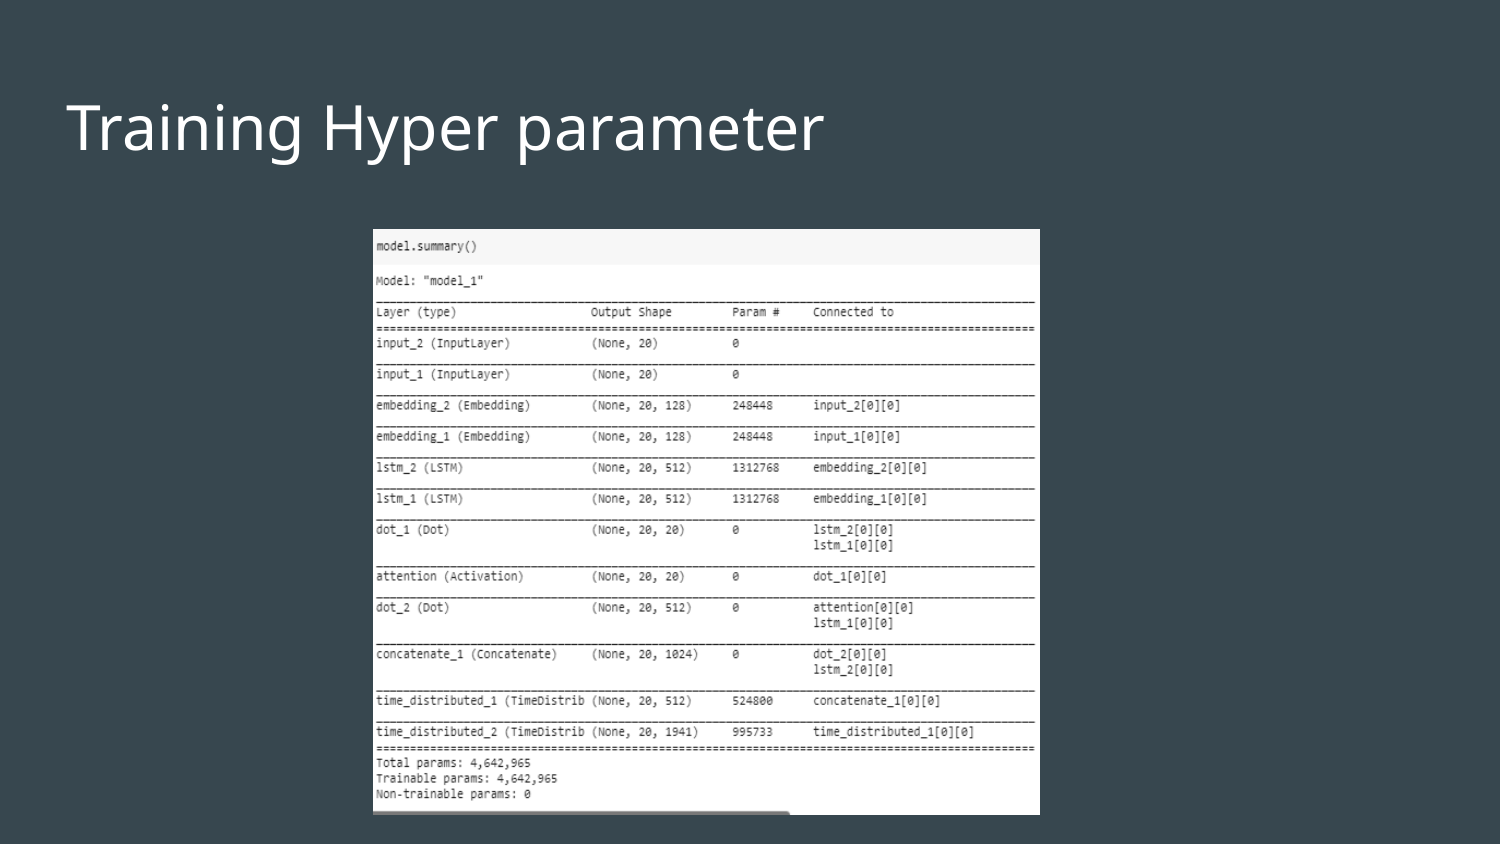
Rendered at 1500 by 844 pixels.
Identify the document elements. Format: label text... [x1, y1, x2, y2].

picture [372, 229, 1040, 815]
title Training Hyper parameter [51, 72, 1449, 167]
